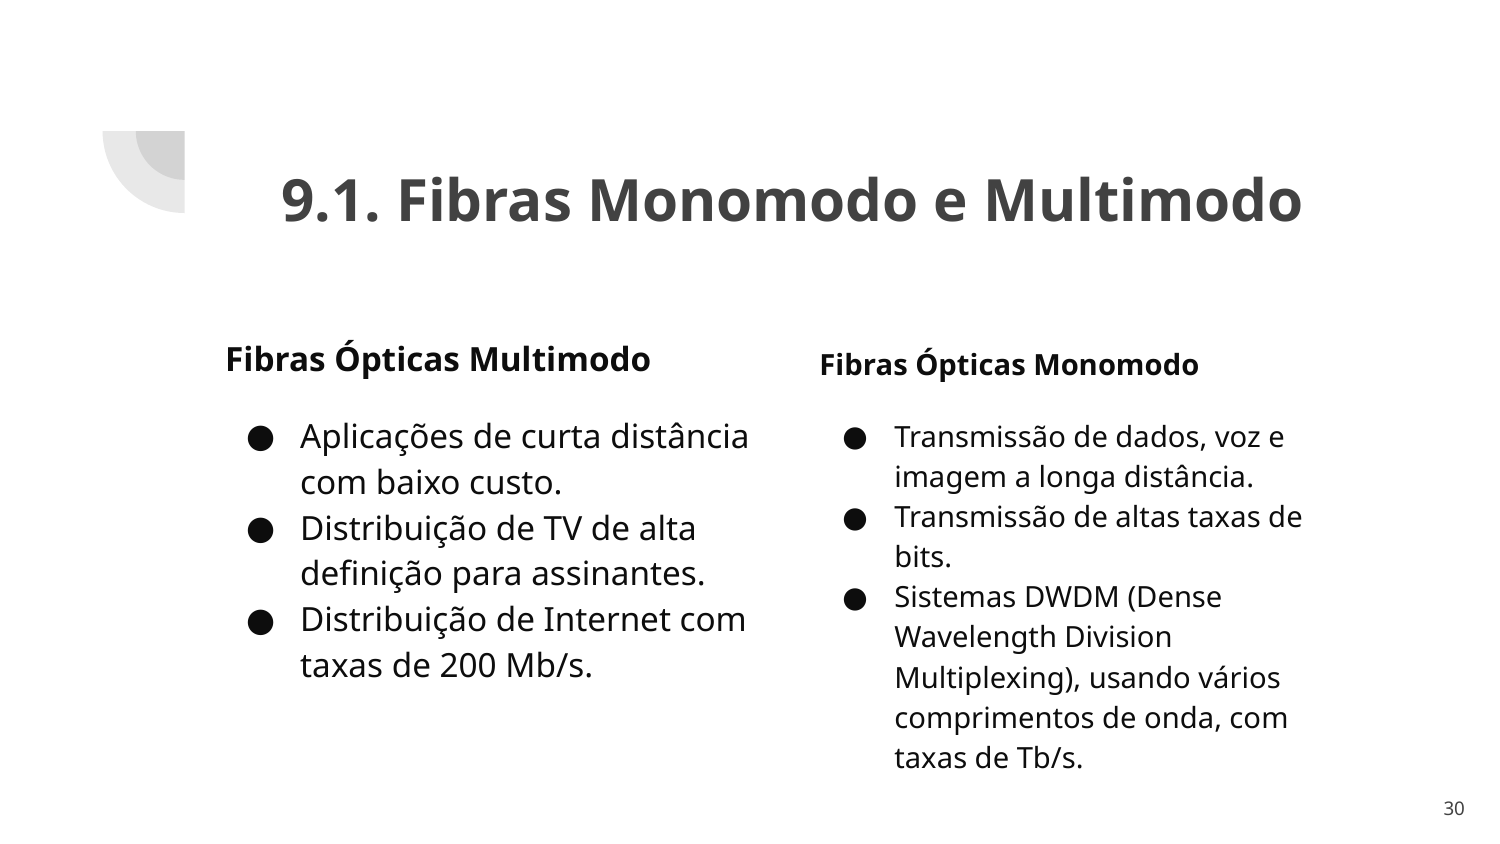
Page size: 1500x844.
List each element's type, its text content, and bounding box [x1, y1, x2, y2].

list Fibras Ópticas Multimodo Aplicações de curta distância com baixo custo. Distribuição de TV de alta definição para assinantes. Distribuição de Internet com taxas de 200 Mb/s. [213, 326, 777, 744]
list Fibras Ópticas Monomodo Transmissão de dados, voz e imagem a longa distância. Transmissão de altas taxas de bits. Sistemas DWDM (Dense Wavelength Division Multiplexing), usando vários comprimentos de onda, com taxas de Tb/s. [804, 326, 1368, 744]
title 9.1. Fibras Monomodo e Multimodo [213, 98, 1368, 263]
slide_number ‹#› [1386, 777, 1477, 842]
